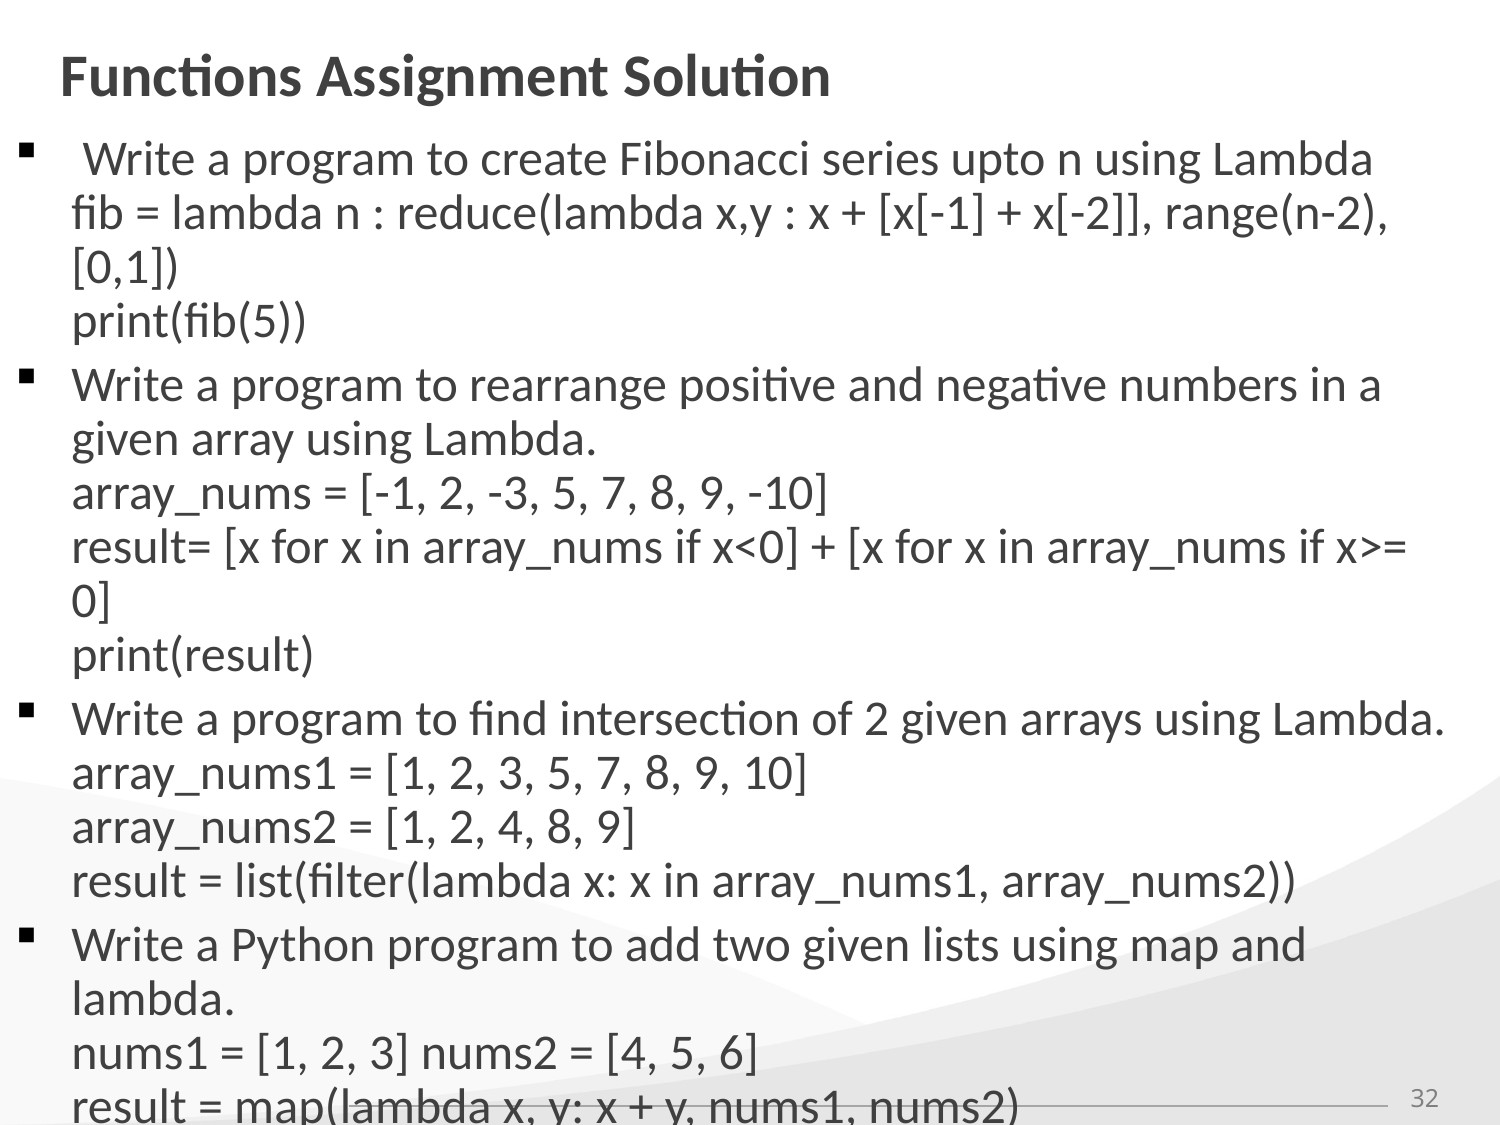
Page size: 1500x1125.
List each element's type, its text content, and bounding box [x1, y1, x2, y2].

title Functions Assignment Solution [45, 24, 1450, 120]
picture [0, 0, 1500, 1125]
list Write a program to create Fibonacci series upto n using Lambda fib = lambda n : reduce(lambda x,y : x + [x[-1] + x[-2]], range(n-2),[0,1]) print(fib(5)) Write a program to rearrange positive and negative numbers in a given array using Lambda. array_nums = [-1, 2, -3, 5, 7, 8, 9, -10] result= [x for x in array_nums if x<0] + [x for x in array_nums if x>= 0] print(result) Write a program to find intersection of 2 given arrays using Lambda. array_nums1 = [1, 2, 3, 5, 7, 8, 9, 10] array_nums2 = [1, 2, 4, 8, 9] result = list(filter(lambda x: x in array_nums1, array_nums2)) Write a Python program to add two given lists using map and lambda. nums1 = [1, 2, 3] nums2 = [4, 5, 6] result = map(lambda x, y: x + y, nums1, nums2) [0, 125, 1475, 1038]
